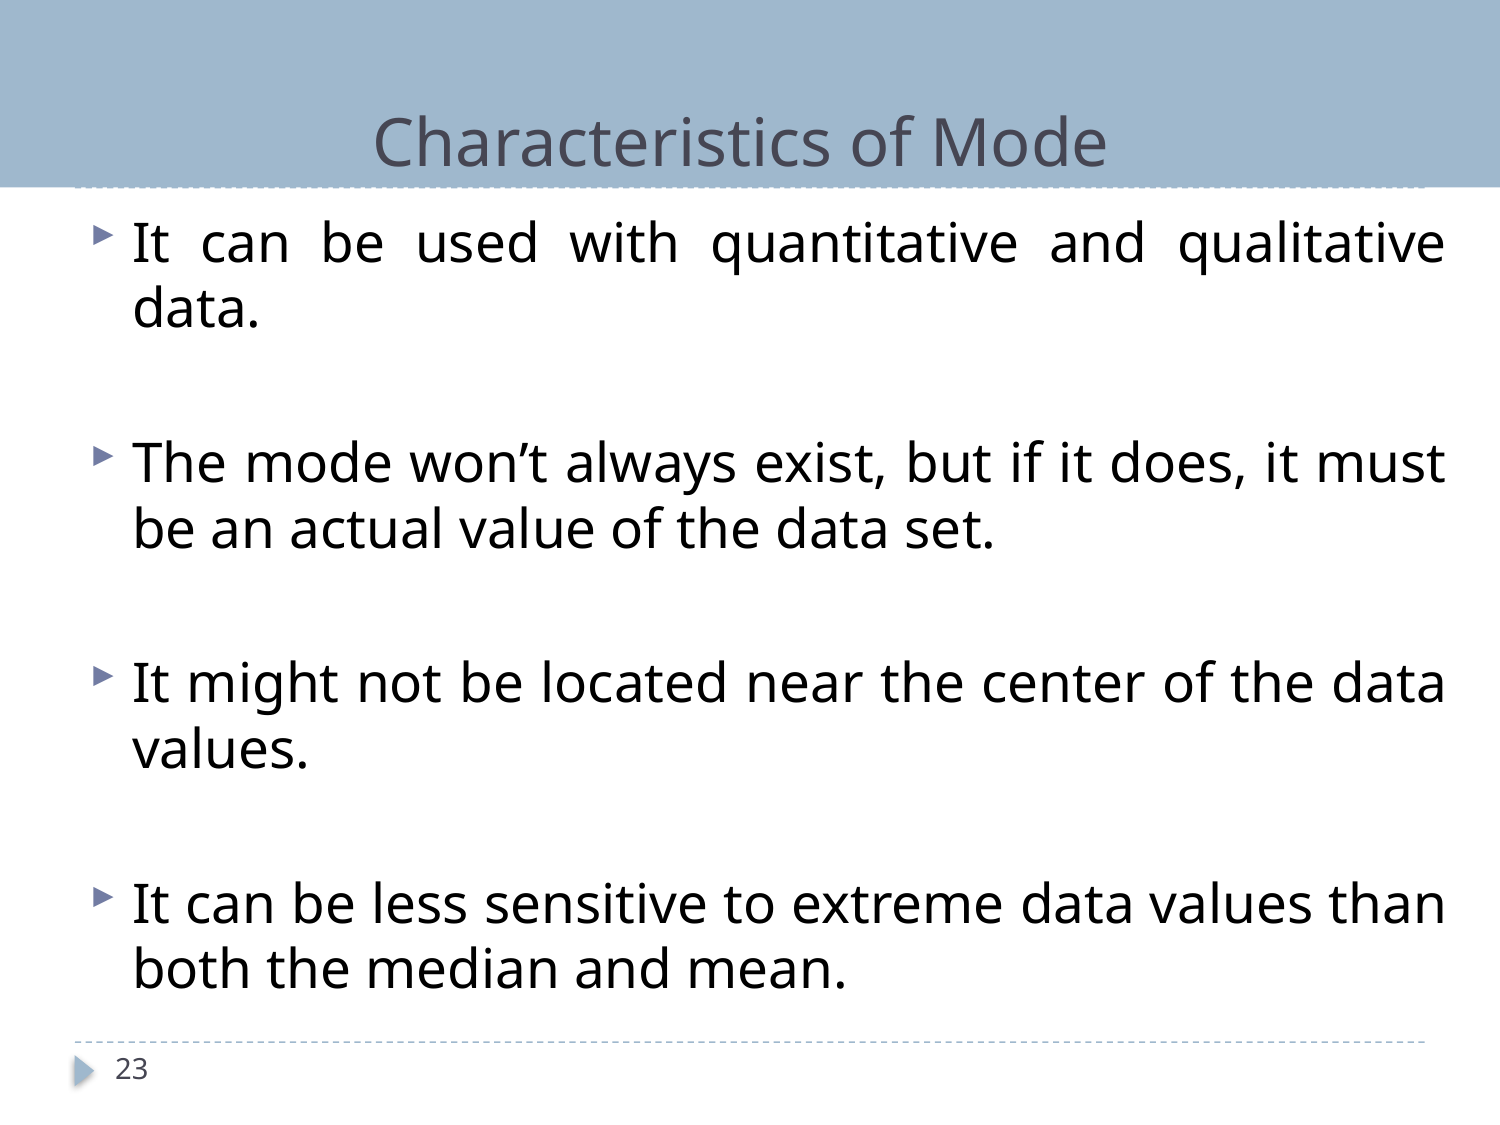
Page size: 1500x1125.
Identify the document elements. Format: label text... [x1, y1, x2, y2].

slide_number 23 [100, 1042, 426, 1103]
list It can be used with quantitative and qualitative data. The mode won’t always exist, but if it does, it must be an actual value of the data set. It might not be located near the center of the data values. It can be less sensitive to extreme data values than both the median and mean. [75, 200, 1463, 1010]
title Characteristics of Mode [0, 0, 1500, 188]
